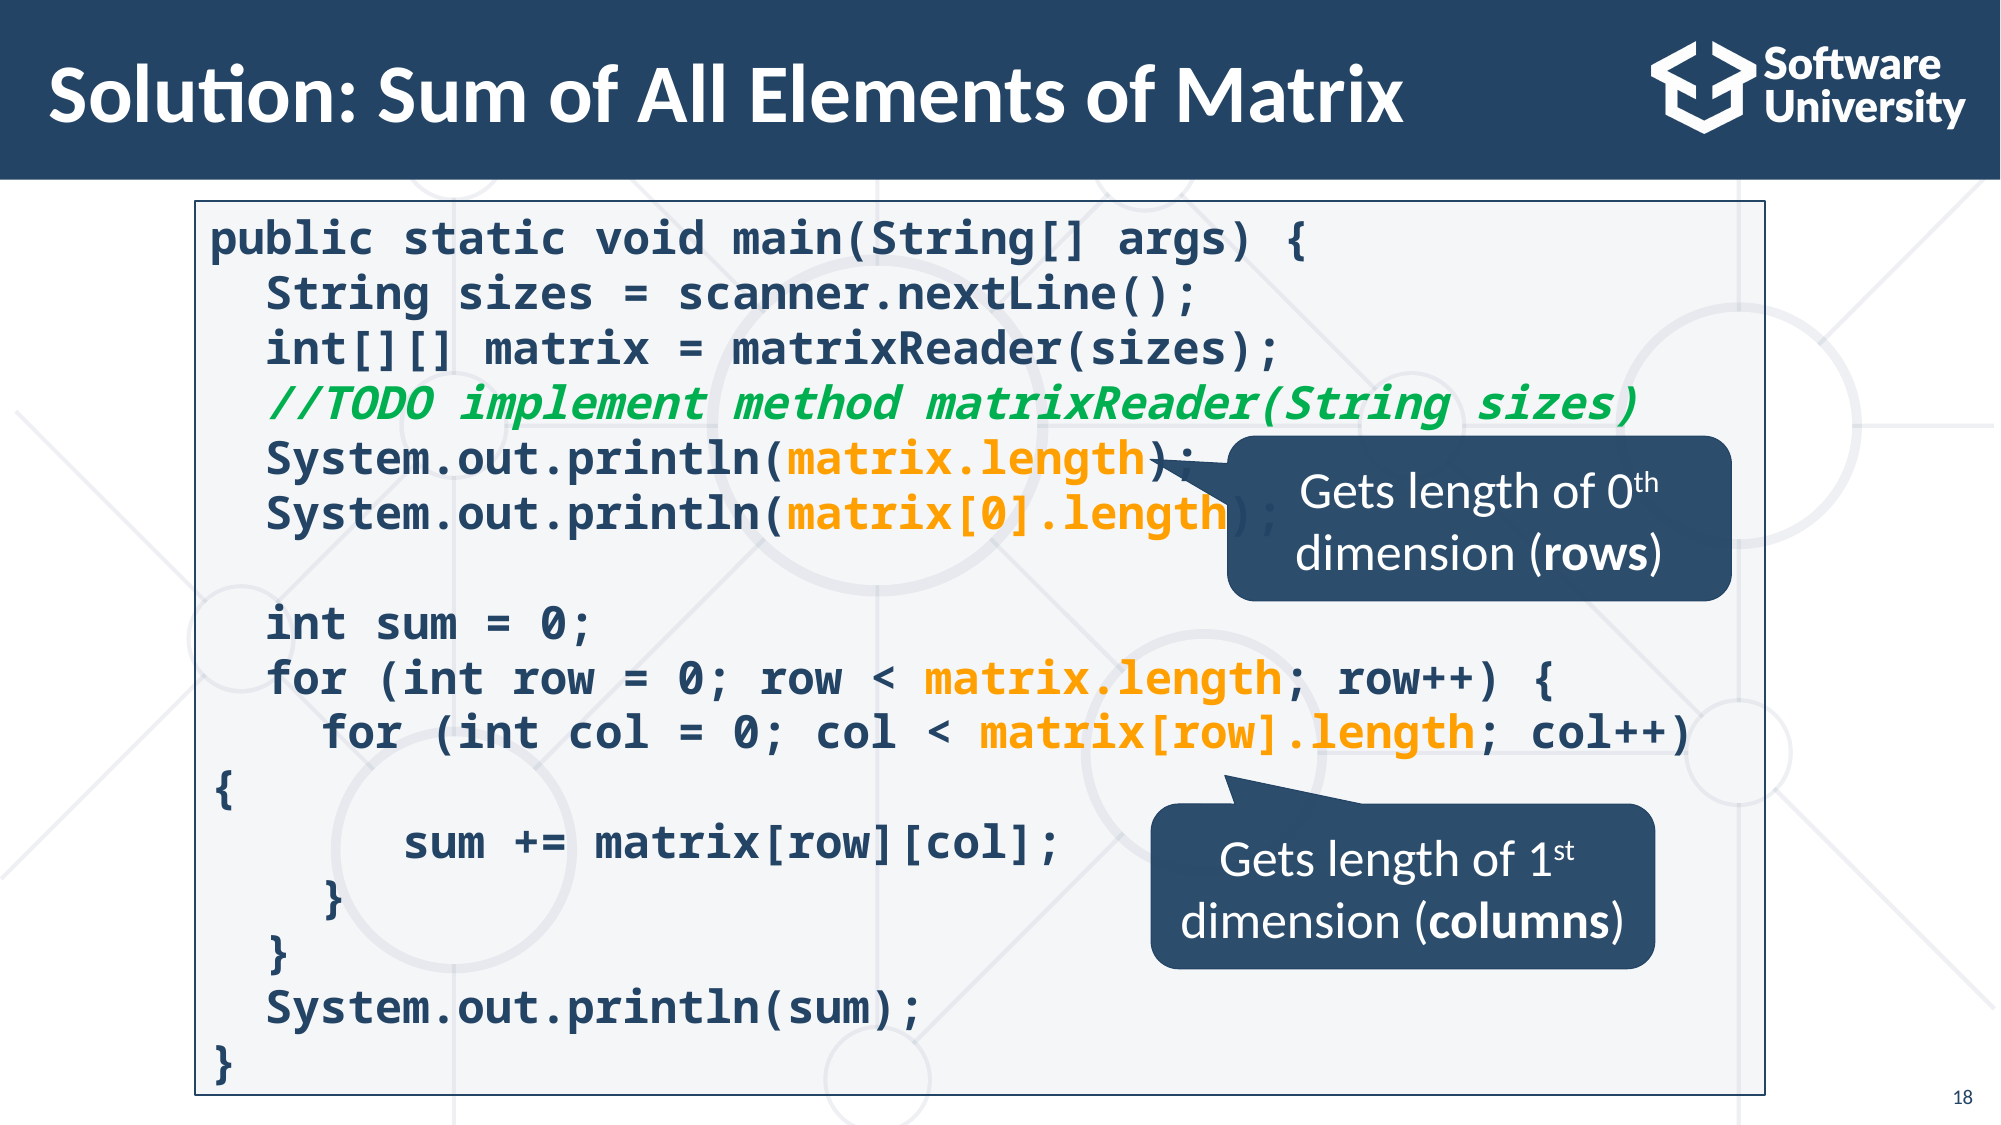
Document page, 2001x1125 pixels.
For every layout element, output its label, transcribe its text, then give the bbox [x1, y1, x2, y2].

text_box Gets length of 1st dimension (columns) [1151, 775, 1655, 969]
picture [1651, 41, 1966, 134]
text_box public static void main(String[] args) { String sizes = scanner.nextLine(); int[][] matrix = matrixReader(sizes); //TODO implement method matrixReader(String sizes) System.out.println(matrix.length); System.out.println(matrix[0].length); int sum = 0; for (int row = 0; row < matrix.length; row++) { for (int col = 0; col < matrix[row].length; col++) { sum += matrix[row][col]; } } System.out.println(sum); } [195, 201, 1765, 1096]
title Solution: Sum of All Elements of Matrix [31, 16, 1625, 162]
text_box Gets length of 0th dimension (rows) [1150, 436, 1732, 601]
text_box 18 [1927, 1067, 1989, 1117]
